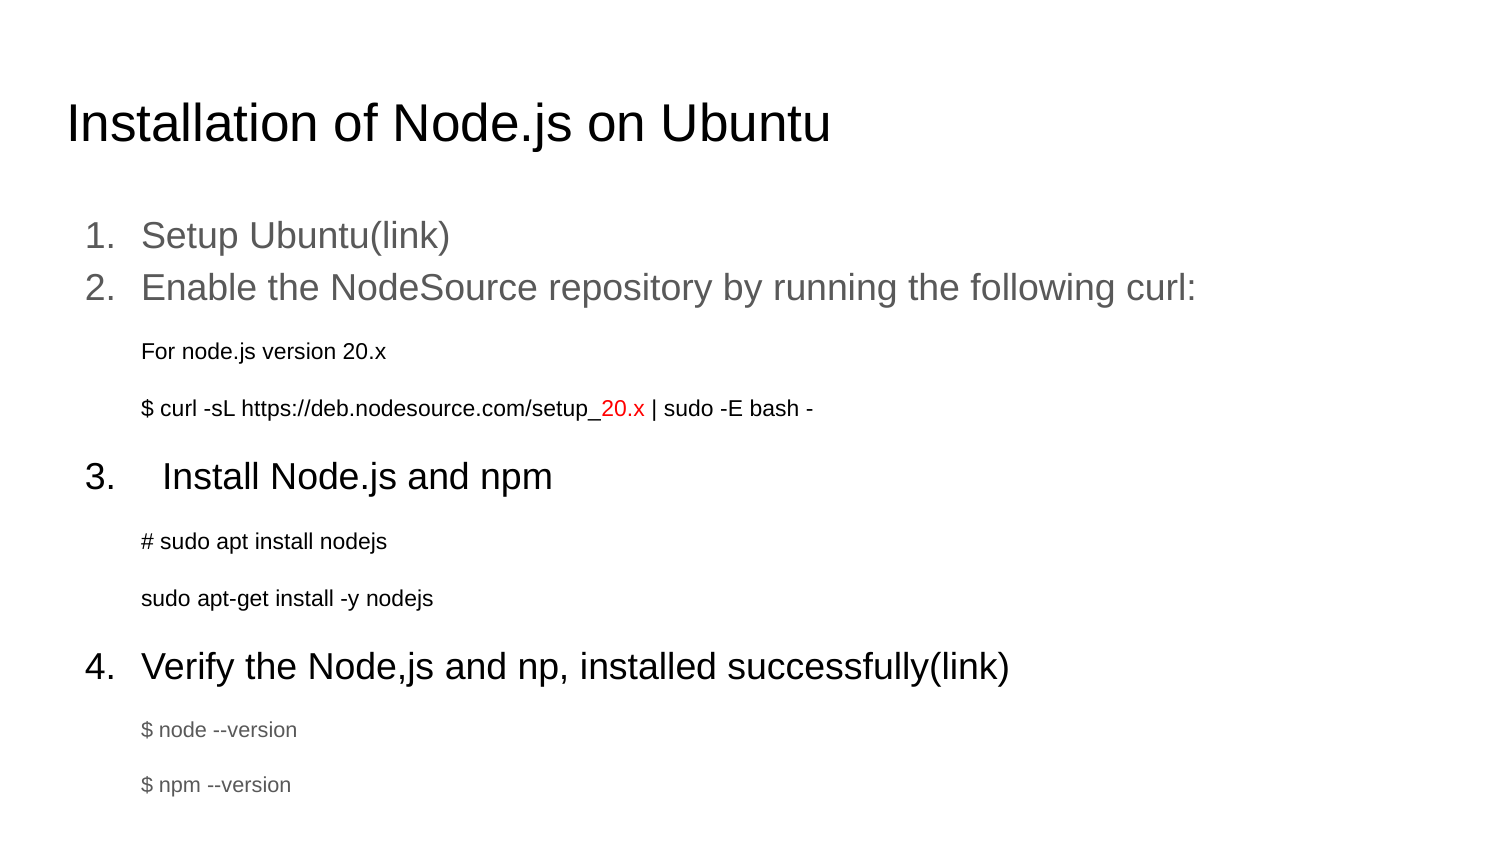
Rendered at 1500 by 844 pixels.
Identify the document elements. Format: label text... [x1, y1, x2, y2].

title Installation of Node.js on Ubuntu [51, 72, 1449, 167]
list Setup Ubuntu(link) Enable the NodeSource repository by running the following curl: For node.js version 20.x $ curl -sL https://deb.nodesource.com/setup_20.x | sudo -E bash - Install Node.js and npm # sudo apt install nodejs sudo apt-get install -y nodejs Verify the Node,js and np, installed successfully(link) $ node --version $ npm --version [51, 189, 1449, 818]
